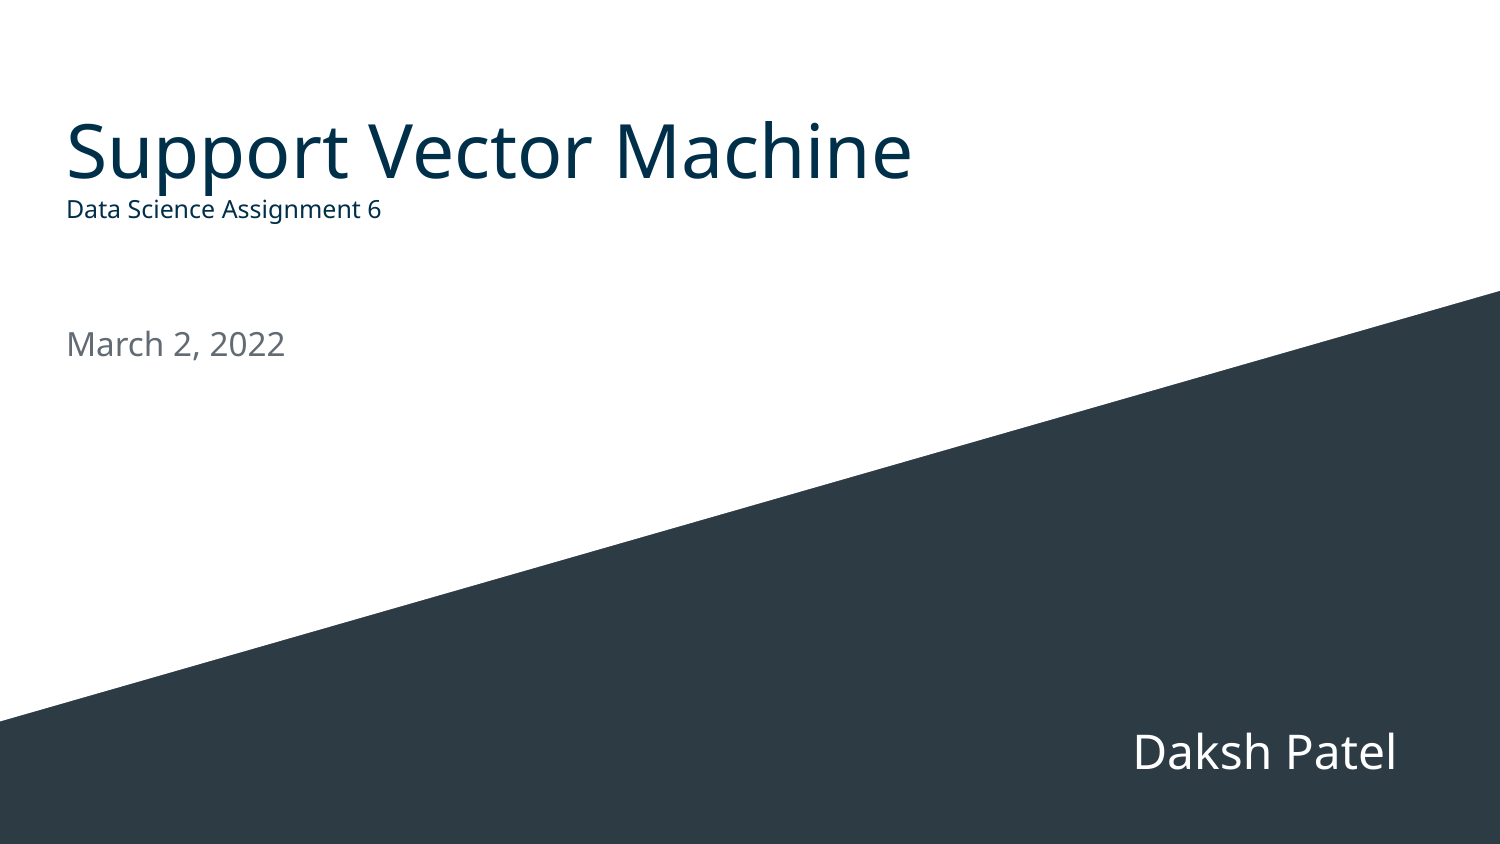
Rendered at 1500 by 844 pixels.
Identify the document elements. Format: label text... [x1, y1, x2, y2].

title Support Vector Machine Data Science Assignment 6 [51, 88, 1449, 299]
subtitle March 2, 2022 [51, 308, 748, 430]
text_box Daksh Patel [1117, 706, 1468, 795]
